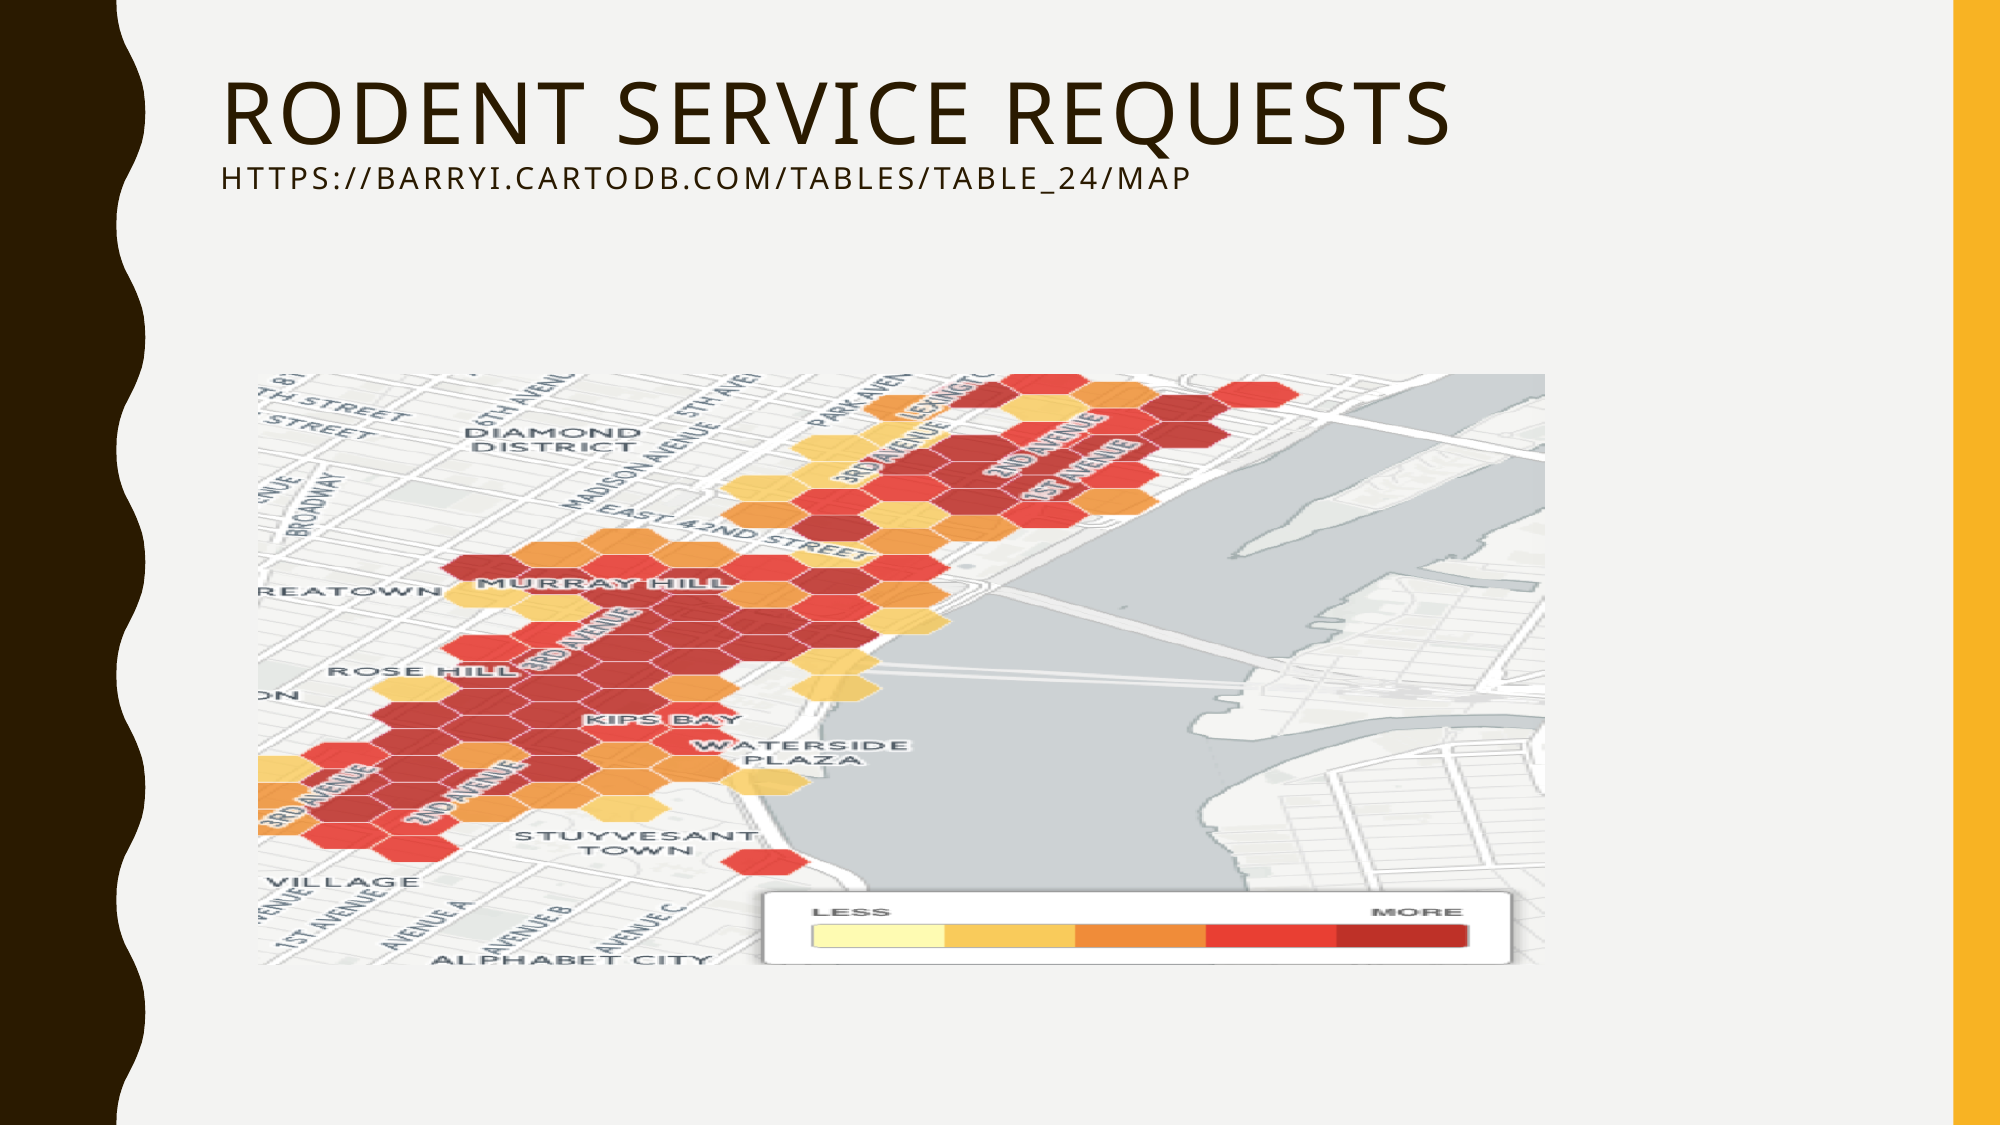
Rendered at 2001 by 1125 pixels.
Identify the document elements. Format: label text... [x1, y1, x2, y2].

title Rodent Service Requests https://barryi.cartodb.com/tables/table_24/map [205, 62, 1875, 308]
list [258, 374, 1545, 965]
